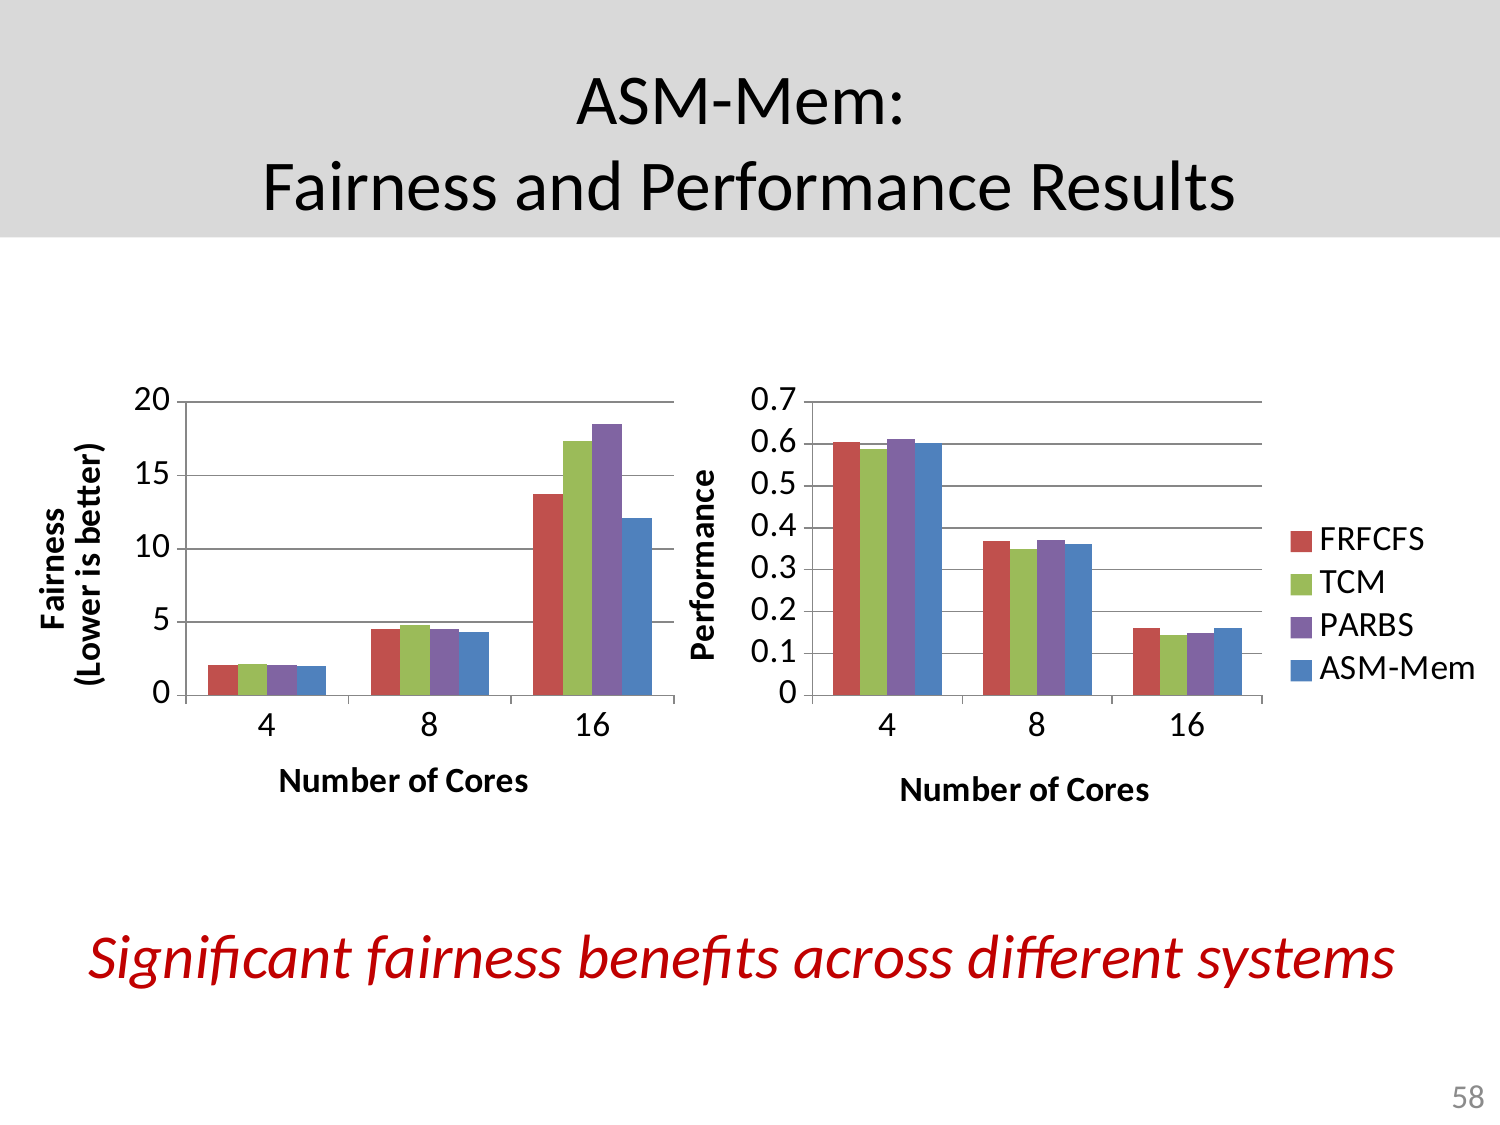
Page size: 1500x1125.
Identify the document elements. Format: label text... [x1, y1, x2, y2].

title ASM-Mem: Fairness and Performance Results [75, 45, 1425, 233]
chart [0, 374, 1500, 838]
slide_number 58 [1149, 1065, 1500, 1125]
text_box Significant fairness benefits across different systems [50, 909, 1450, 999]
